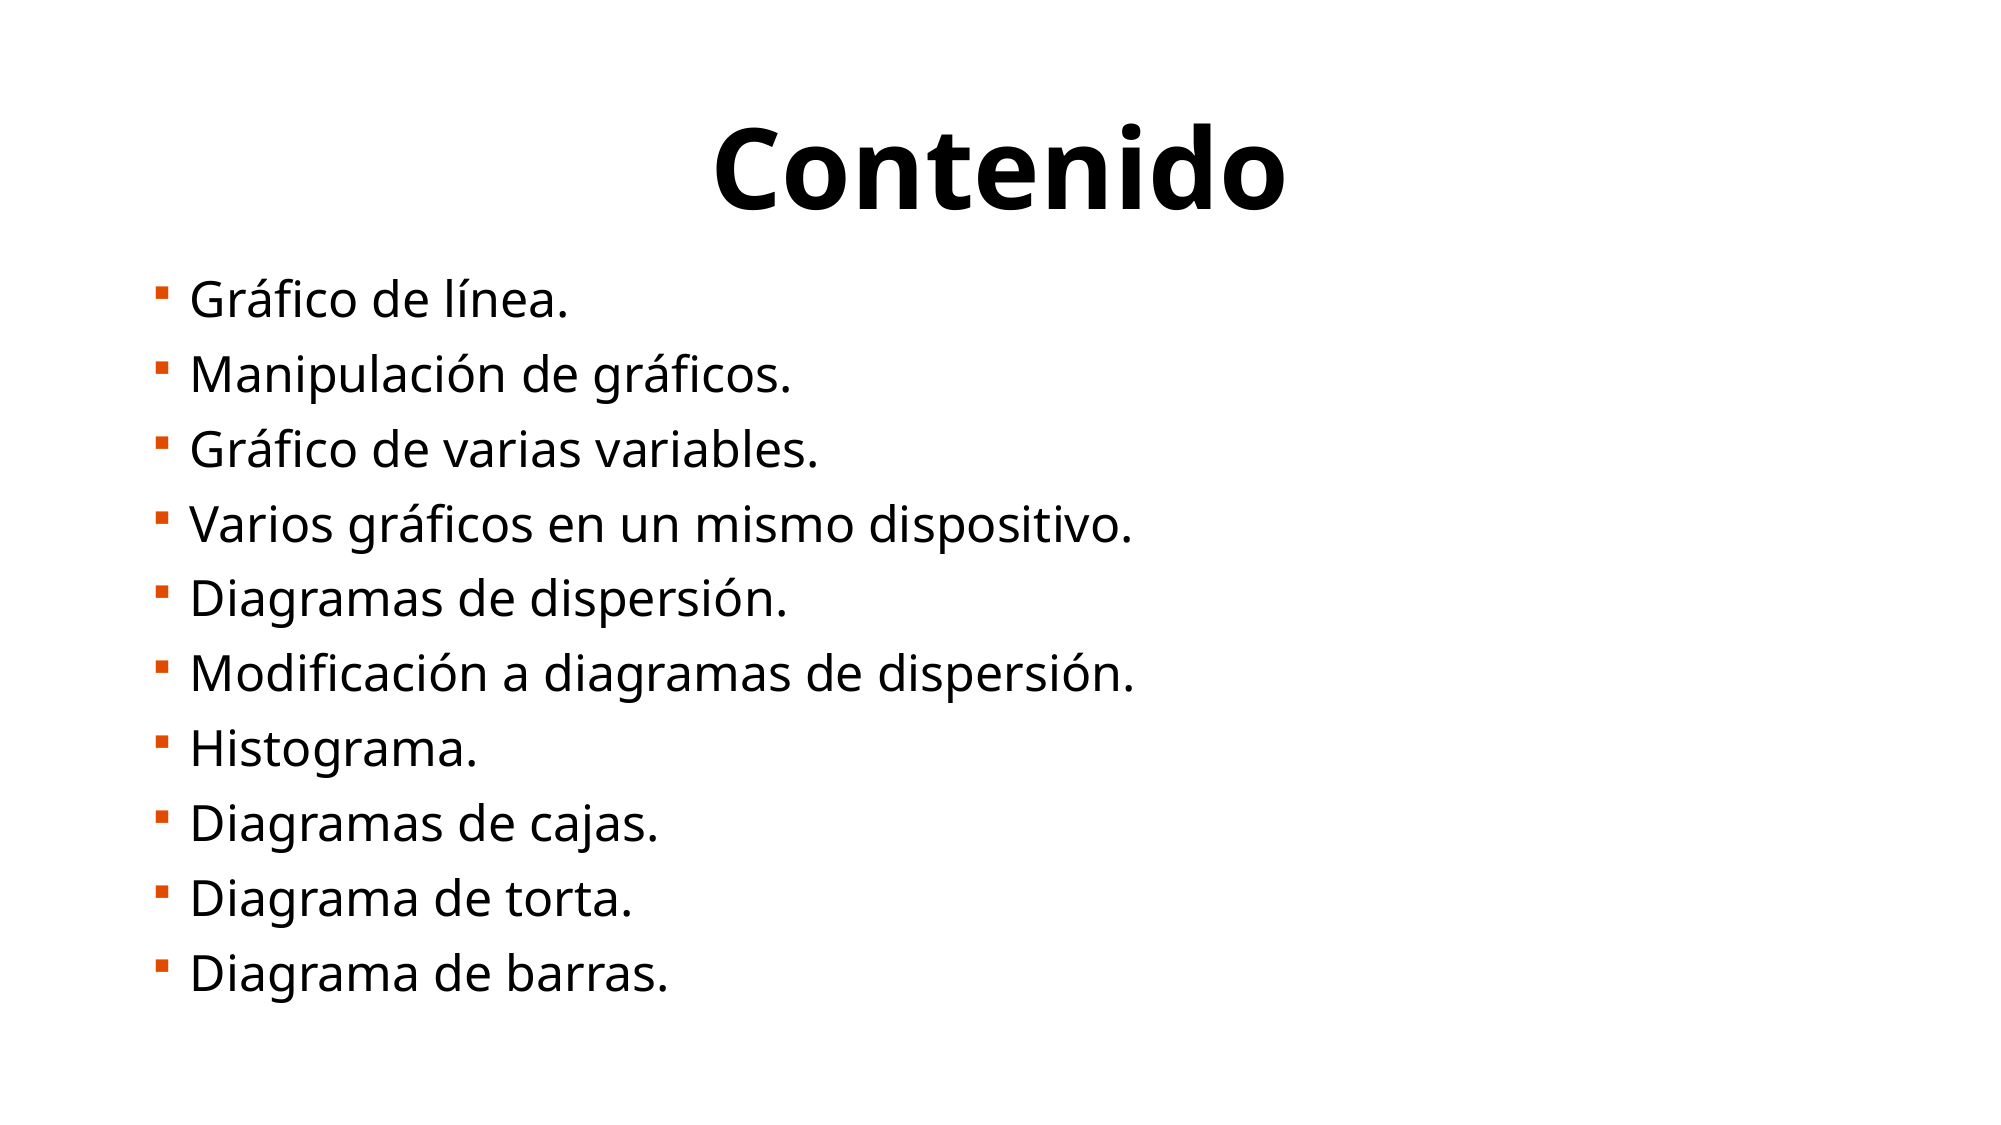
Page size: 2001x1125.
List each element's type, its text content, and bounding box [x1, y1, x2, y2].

title Contenido [137, 129, 1863, 216]
list Gráfico de línea. Manipulación de gráficos. Gráfico de varias variables. Varios gráficos en un mismo dispositivo. Diagramas de dispersión. Modificación a diagramas de dispersión. Histograma. Diagramas de cajas. Diagrama de torta. Diagrama de barras. [137, 266, 1863, 1117]
